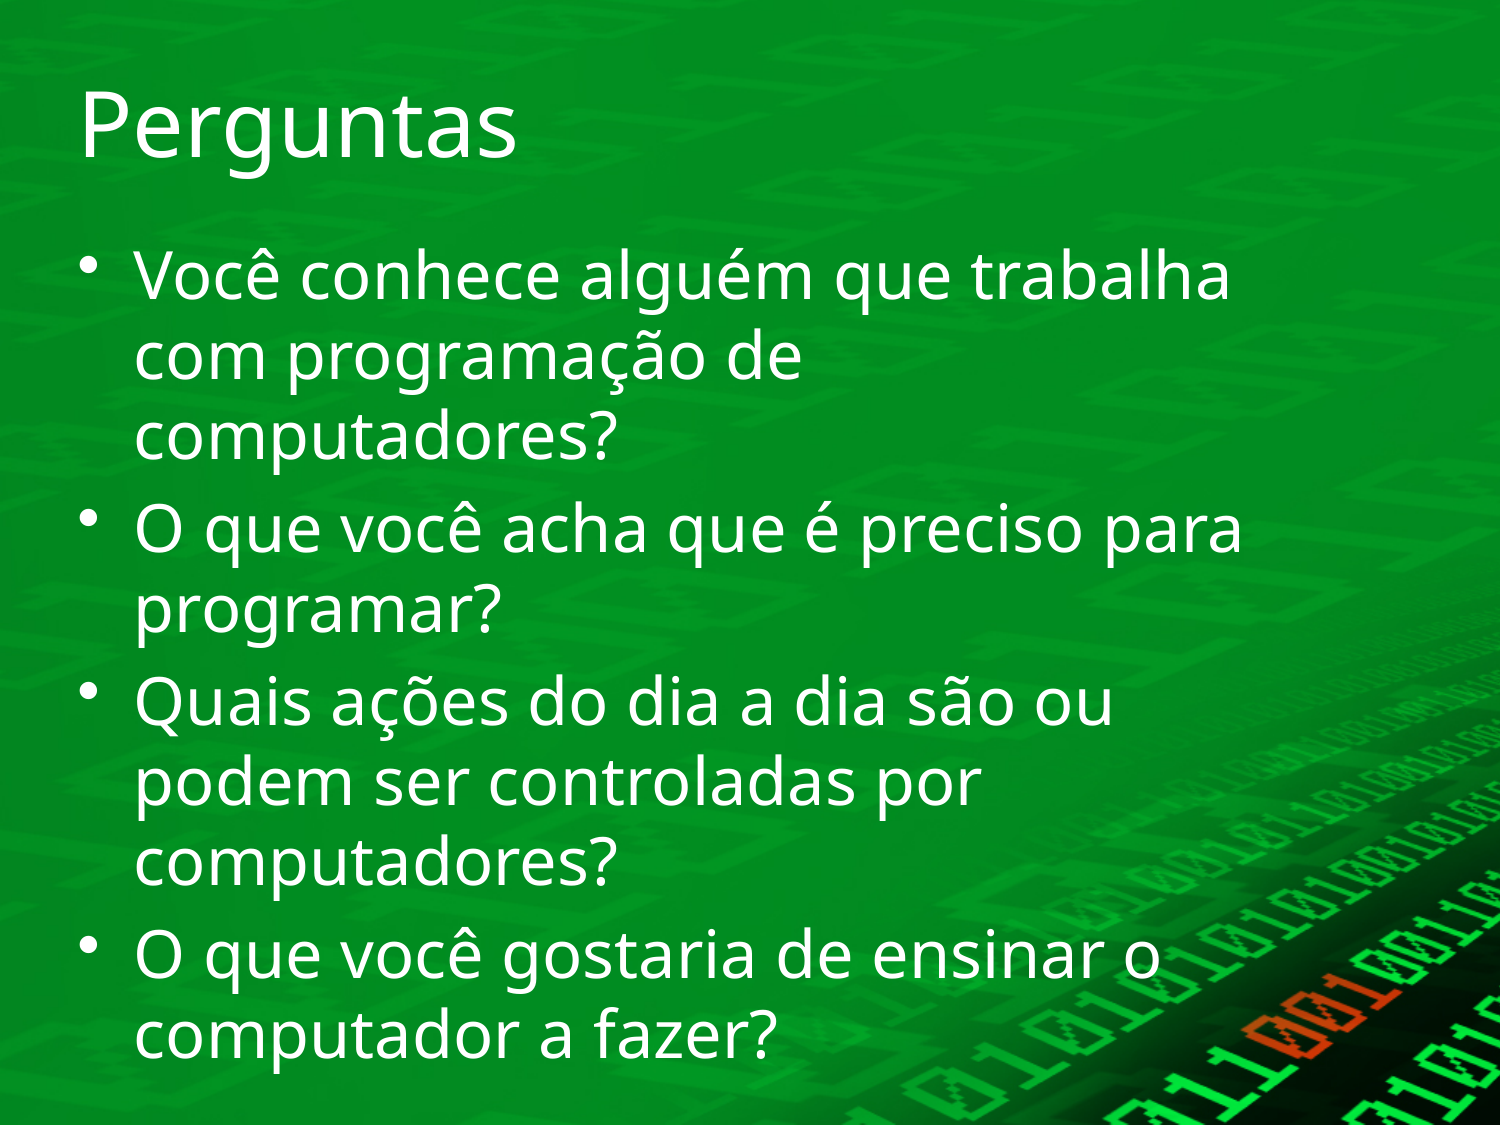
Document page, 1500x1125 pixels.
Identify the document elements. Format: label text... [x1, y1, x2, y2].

picture [0, 0, 1500, 1125]
list Você conhece alguém que trabalha com programação de computadores? O que você acha que é preciso para programar? Quais ações do dia a dia são ou podem ser controladas por computadores? O que você gostaria de ensinar o computador a fazer? [62, 224, 1263, 1125]
title Perguntas [62, 62, 1263, 180]
